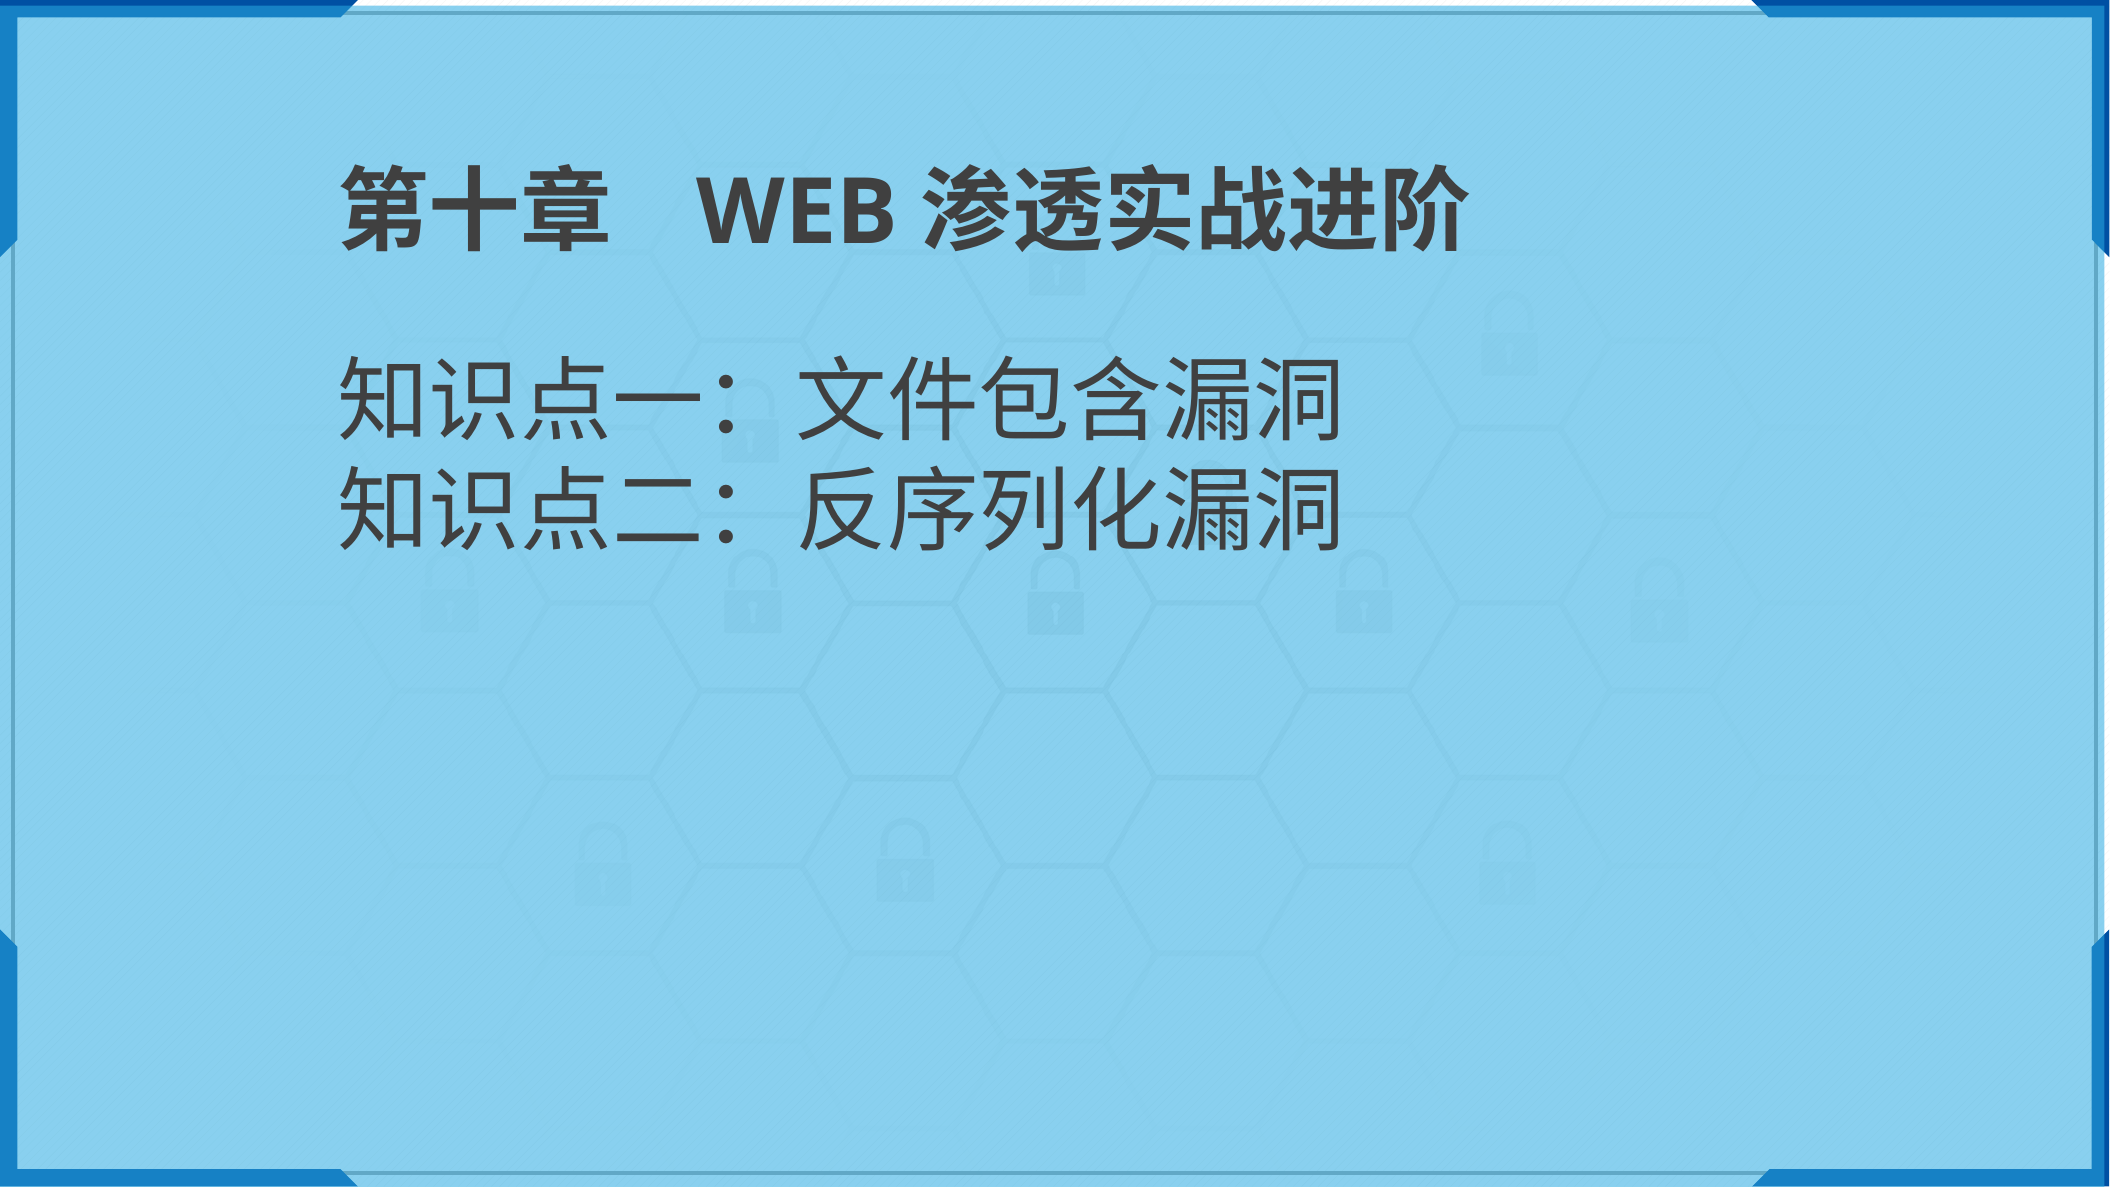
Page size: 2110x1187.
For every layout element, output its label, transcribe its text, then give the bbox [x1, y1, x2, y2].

text_box 第十章 WEB渗透实战进阶 知识点一：文件包含漏洞 知识点二：反序列化漏洞 [322, 144, 2071, 569]
text_box [0, 5, 2105, 1187]
picture [80, 0, 2029, 5]
